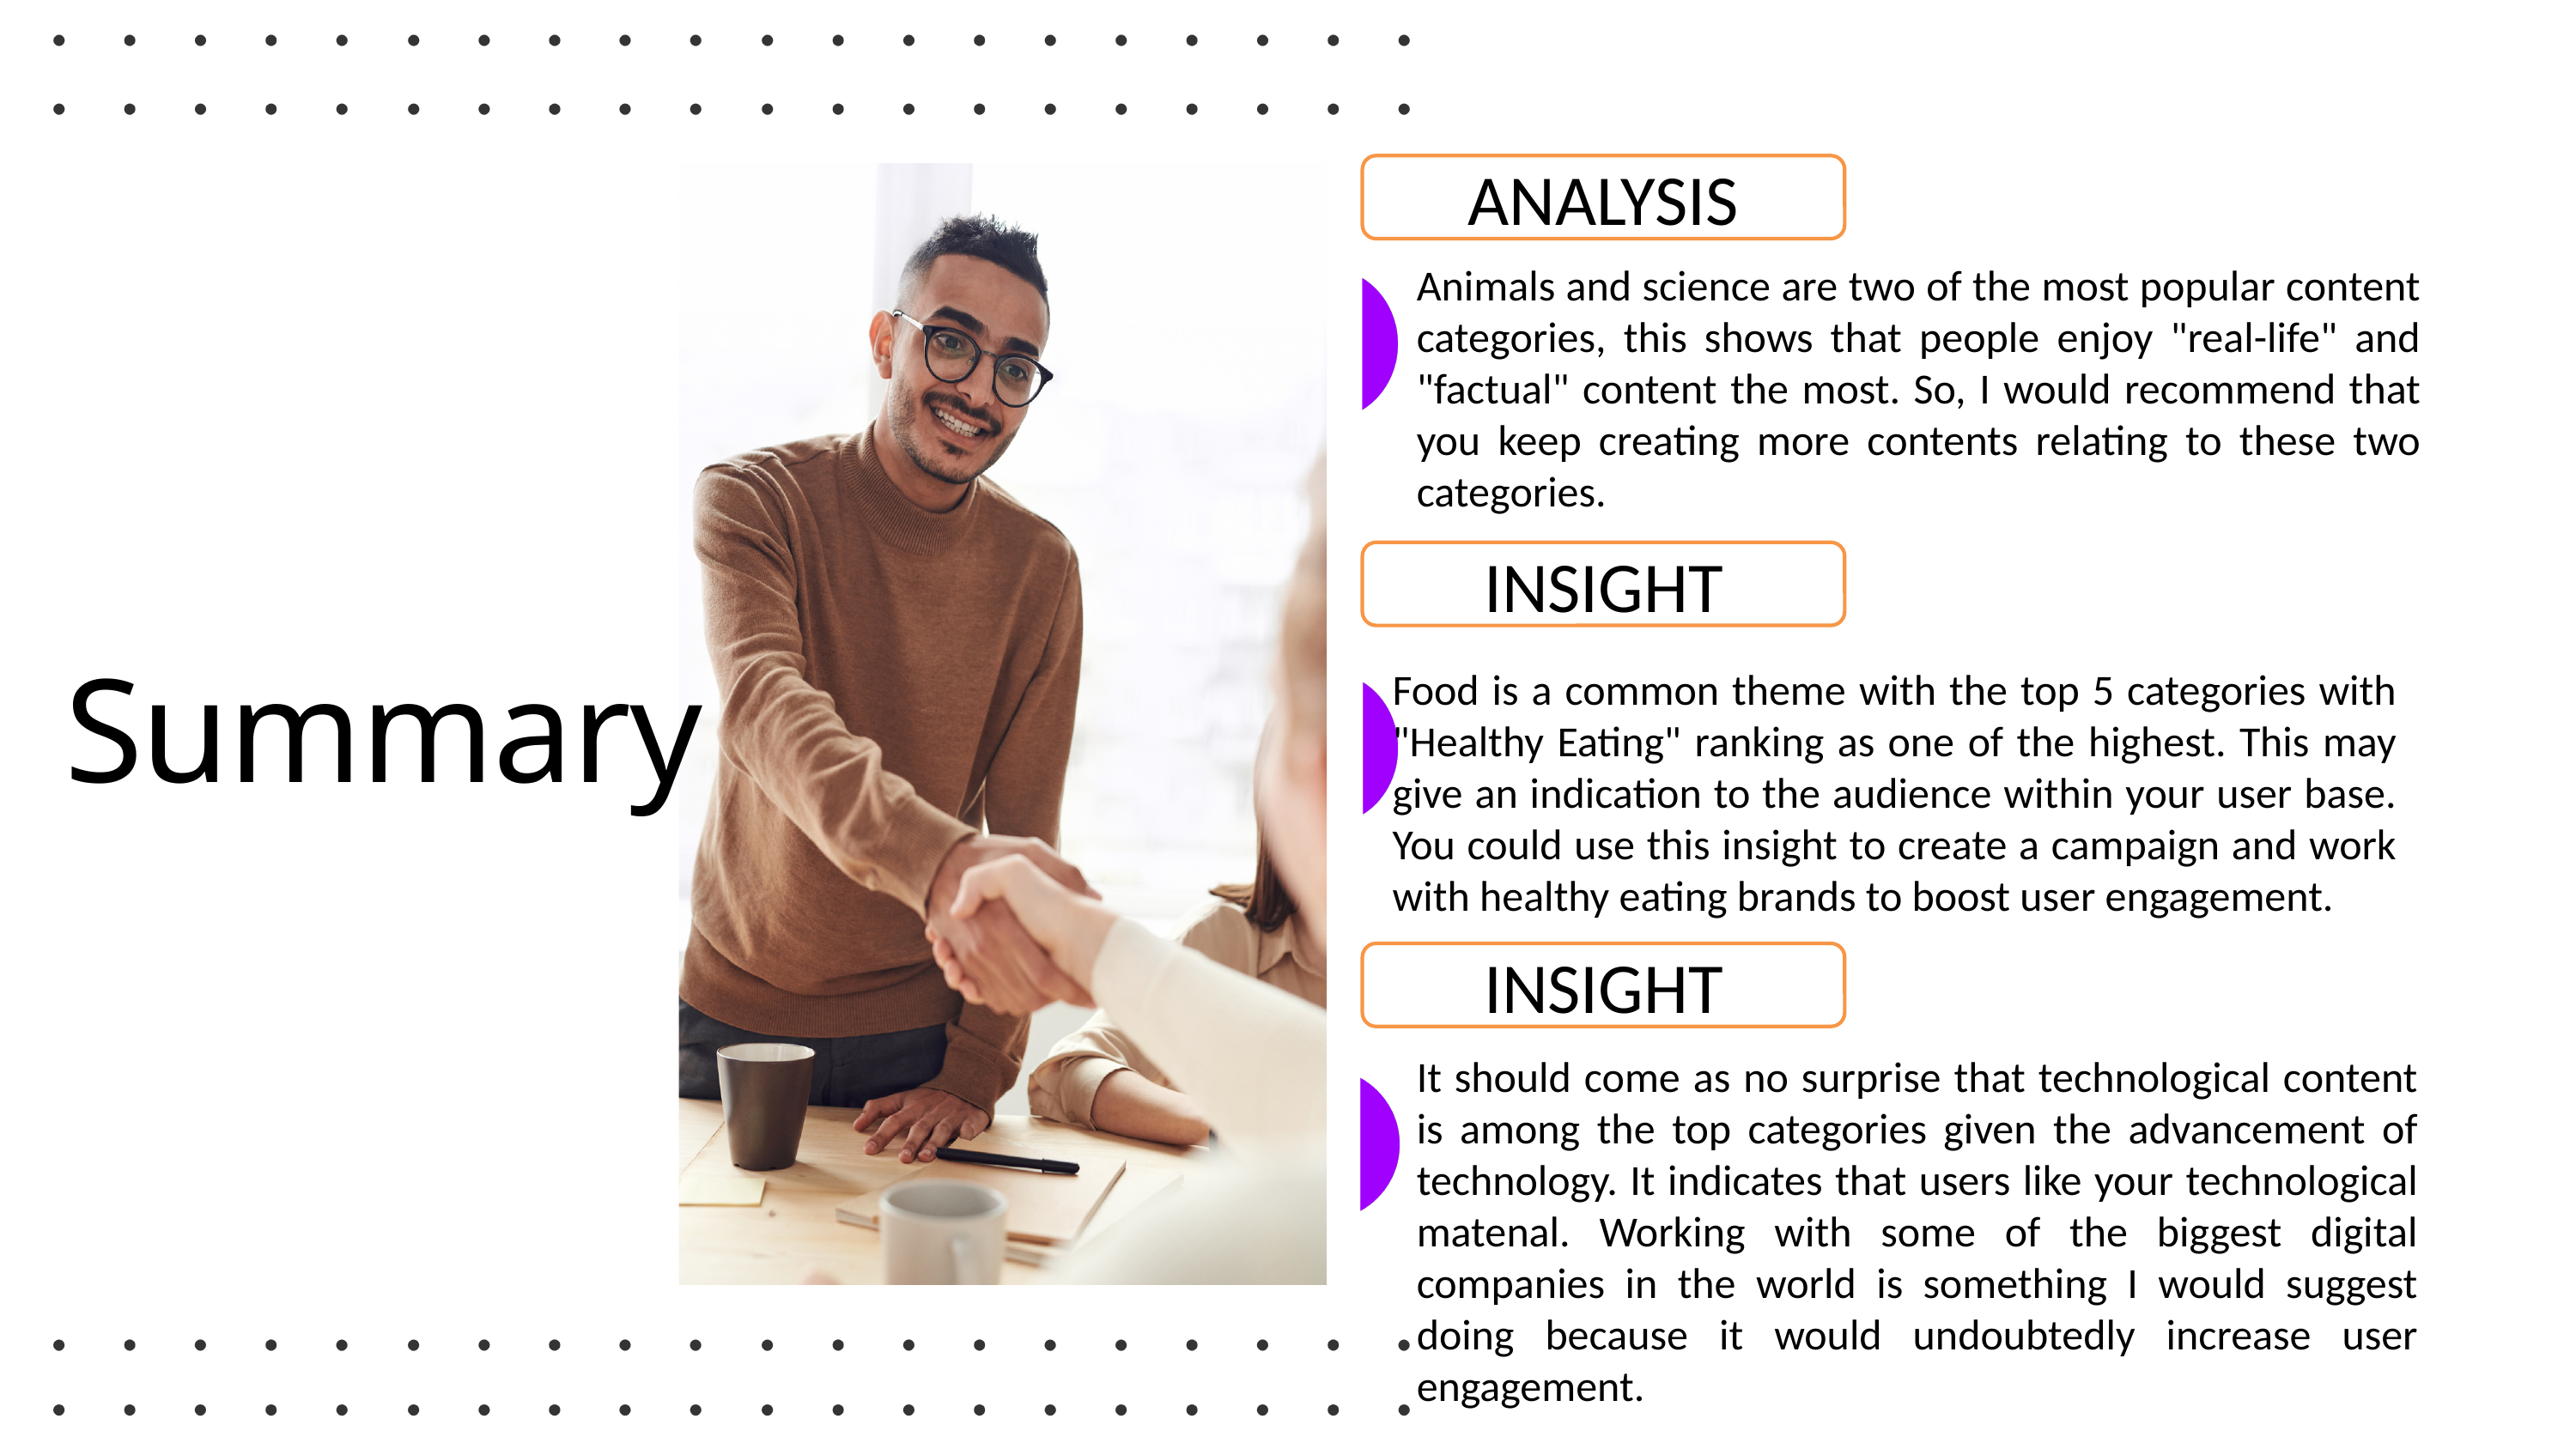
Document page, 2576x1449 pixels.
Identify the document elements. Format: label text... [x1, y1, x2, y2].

picture [678, 163, 1447, 1286]
text_box It should come as no surprise that technological content is among the top categories given the advancement of technology. It indicates that users like your technological matenal. Working with some of the biggest digital companies in the world is something I would suggest doing because it would undoubtedly increase user engagement. [1404, 1042, 2432, 1416]
text_box ANALYSIS [1360, 154, 1847, 241]
text_box Food is a common theme with the top 5 categories with "Healthy Eating" ranking as one of the highest. This may give an indication to the audience within your user base. You could use this insight to create a campaign and work with healthy eating brands to boost user engagement. [1379, 655, 2410, 926]
text_box Summary [64, 639, 674, 811]
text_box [46, 0, 1414, 118]
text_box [46, 1335, 1414, 1449]
text_box INSIGHT [1360, 941, 1847, 1028]
text_box INSIGHT [1360, 540, 1847, 627]
text_box Animals and science are two of the most popular content categories, this shows that people enjoy "real-life" and "factual" content the most. So, I would recommend that you keep creating more contents relating to these two categories. [1404, 252, 2434, 523]
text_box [1599, 276, 2400, 400]
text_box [1596, 1131, 2397, 1254]
